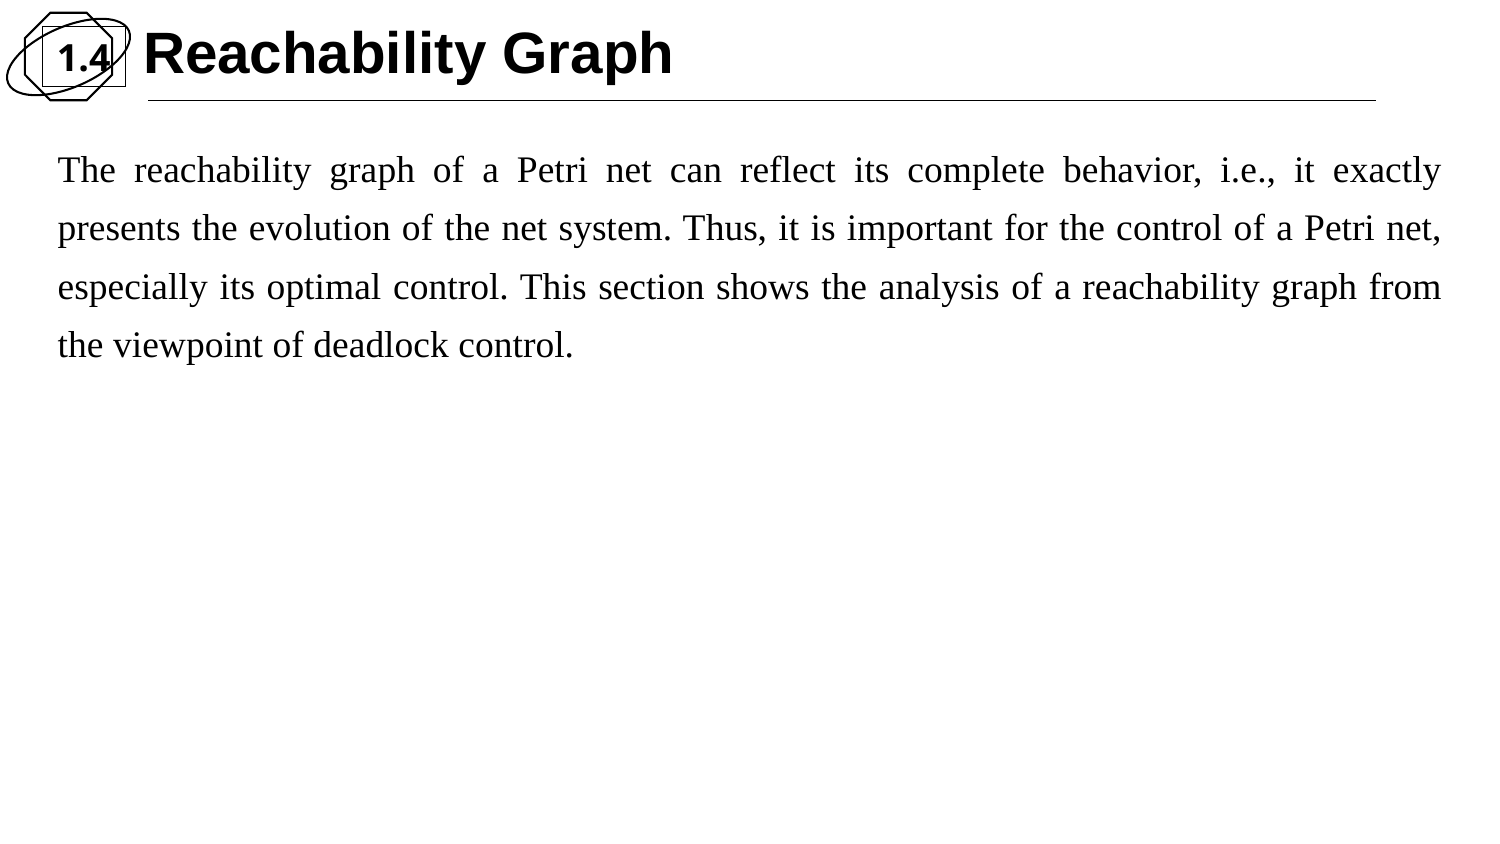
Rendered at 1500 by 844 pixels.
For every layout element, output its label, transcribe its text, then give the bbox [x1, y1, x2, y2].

text_box Reachability Graph [135, 0, 986, 101]
text_box The reachability graph of a Petri net can reflect its complete behavior, i.e., it exactly presents the evolution of the net system. Thus, it is important for the control of a Petri net, especially its optimal control. This section shows the analysis of a reachability graph from the viewpoint of deadlock control. [42, 123, 1459, 373]
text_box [2, 12, 135, 101]
